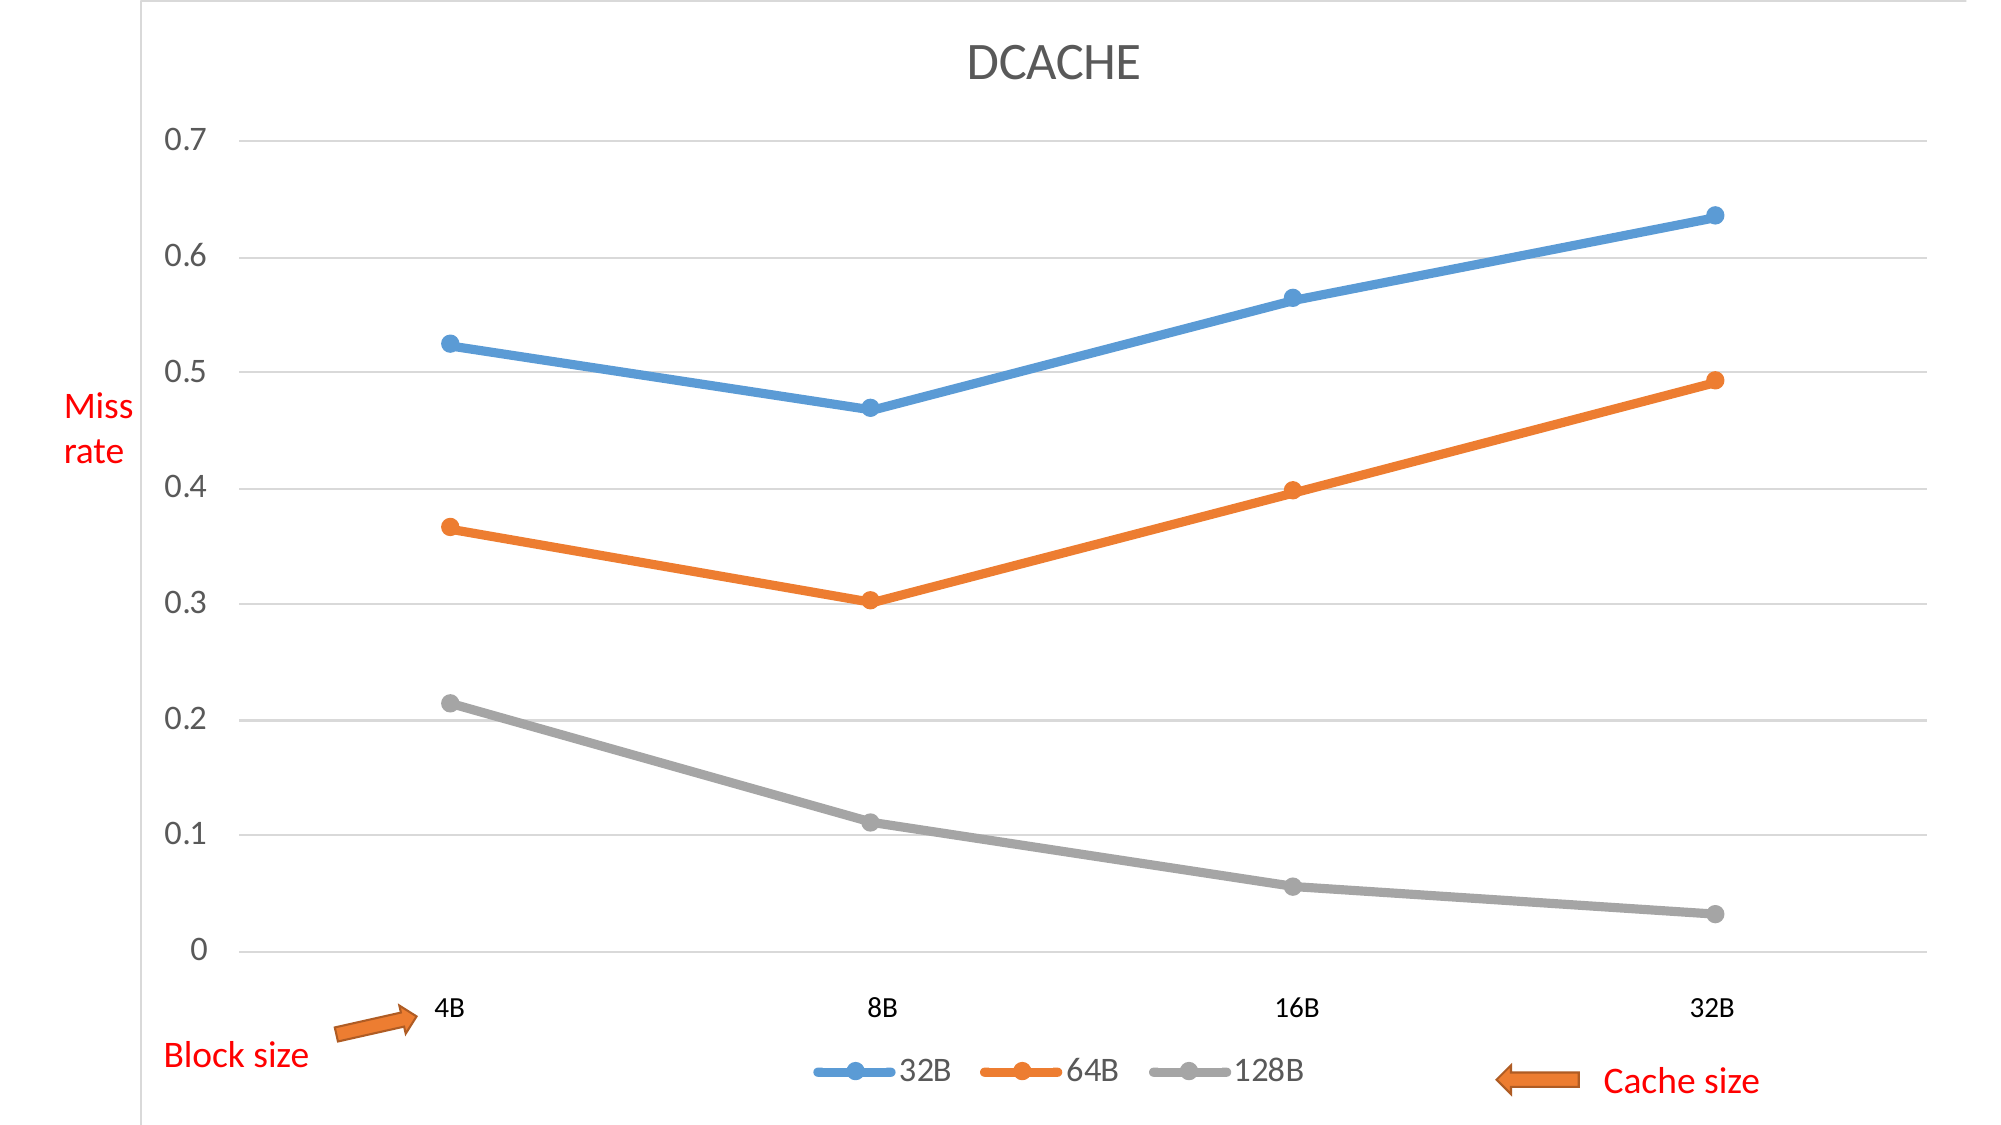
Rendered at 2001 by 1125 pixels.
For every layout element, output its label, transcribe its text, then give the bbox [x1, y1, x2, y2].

picture [139, 0, 1967, 1125]
text_box Miss rate [48, 373, 139, 479]
